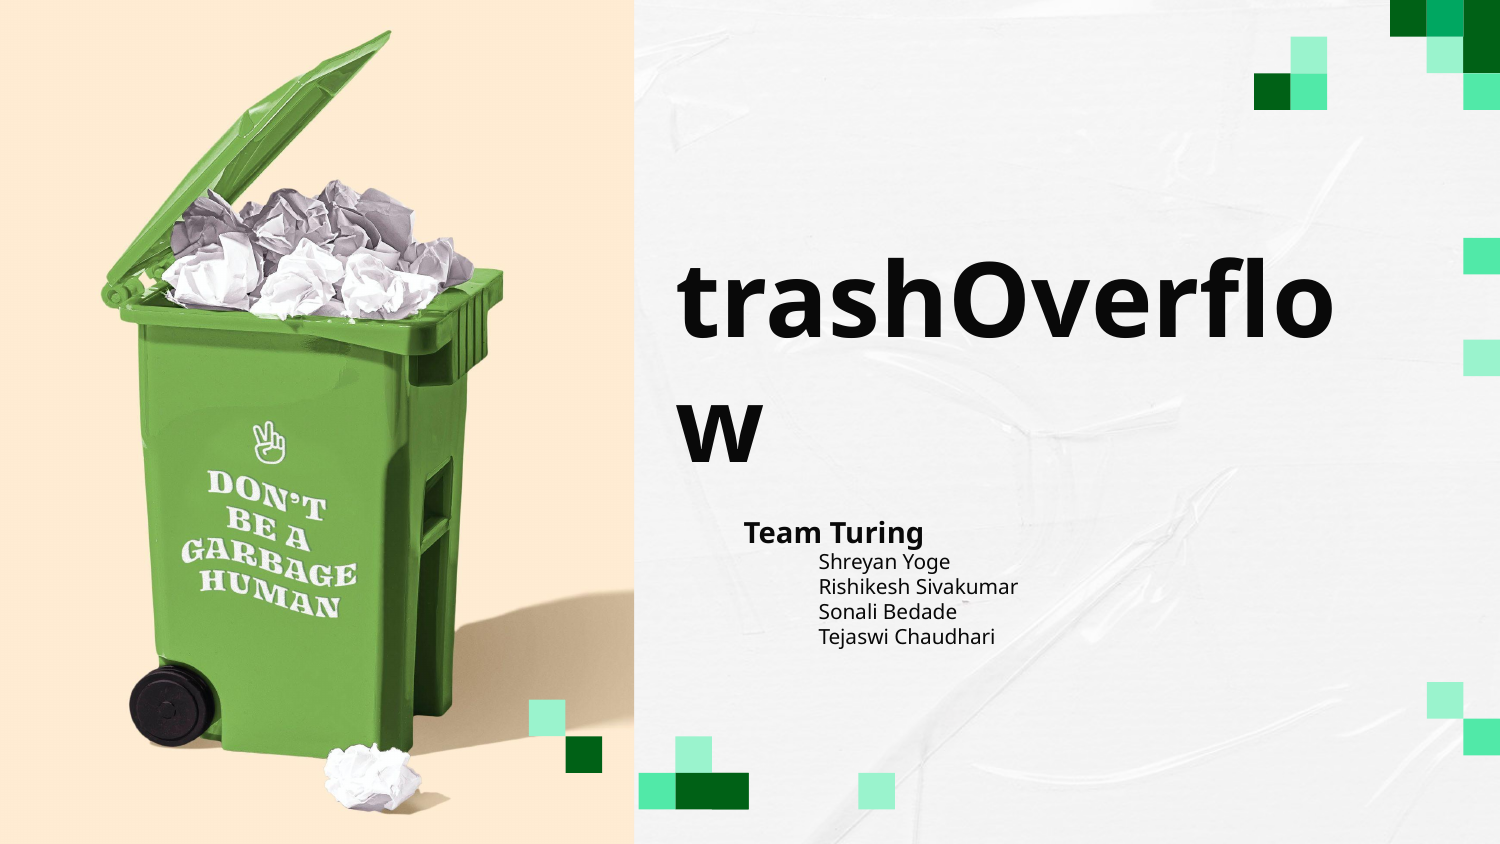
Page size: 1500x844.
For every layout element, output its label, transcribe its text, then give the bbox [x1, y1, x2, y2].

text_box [528, 699, 603, 774]
picture [0, 0, 635, 844]
subtitle Team Turing Shreyan Yoge Rishikesh Sivakumar Sonali Bedade Tejaswi Chaudhari [728, 498, 1331, 671]
title trashOverflow [660, 279, 1400, 437]
